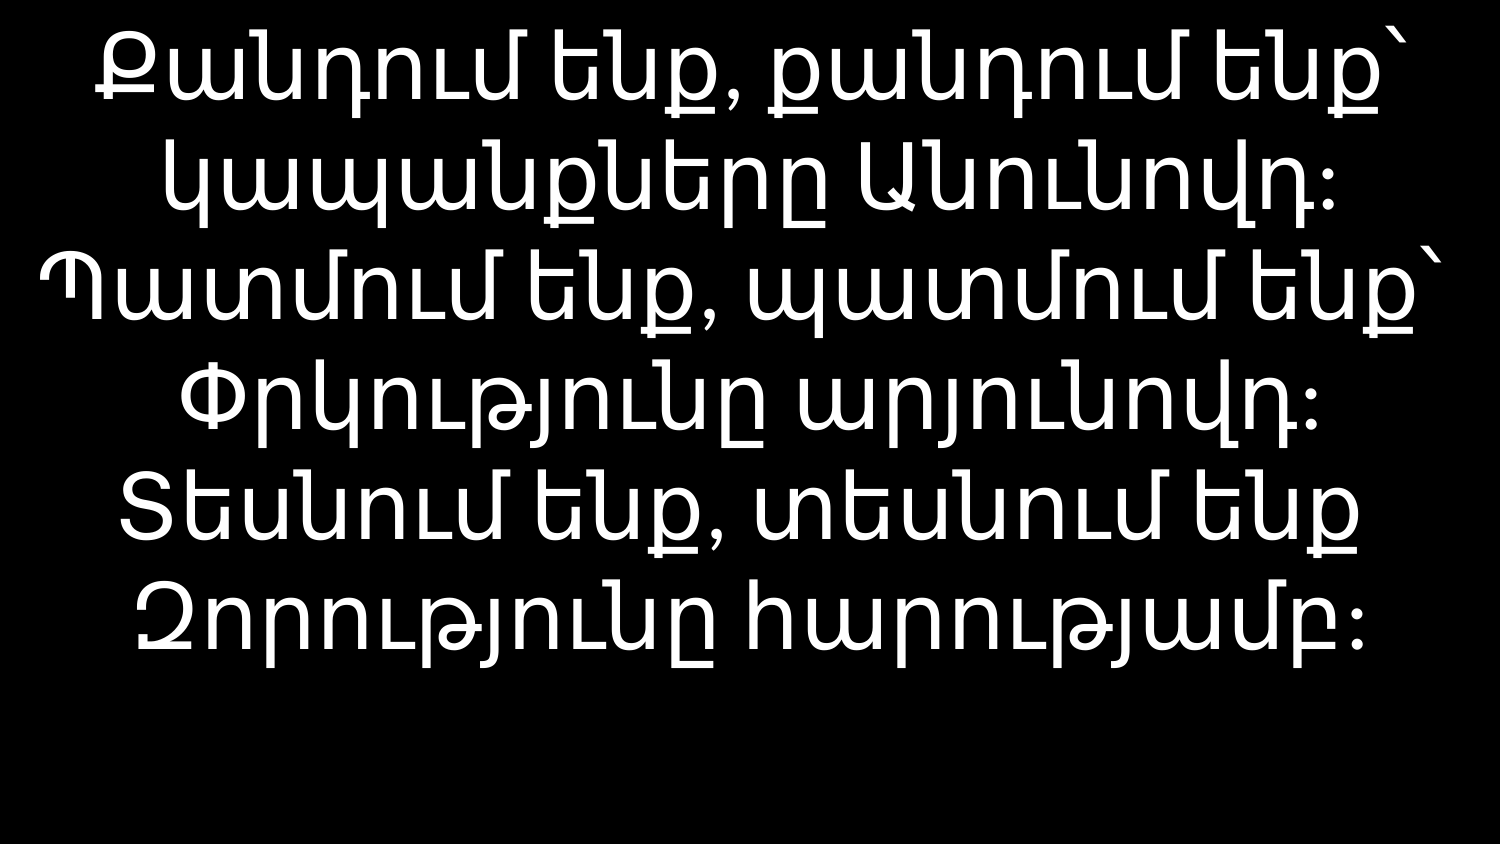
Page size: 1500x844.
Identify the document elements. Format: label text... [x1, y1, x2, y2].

title Քանդում ենք, քանդում ենք՝ կապանքները Անունովդ: Պատմում ենք, պատմում ենք՝ Փրկությունը արյունովդ: Տեսնում ենք, տեսնում ենք Զորությունը հարությամբ: [0, 0, 1500, 844]
